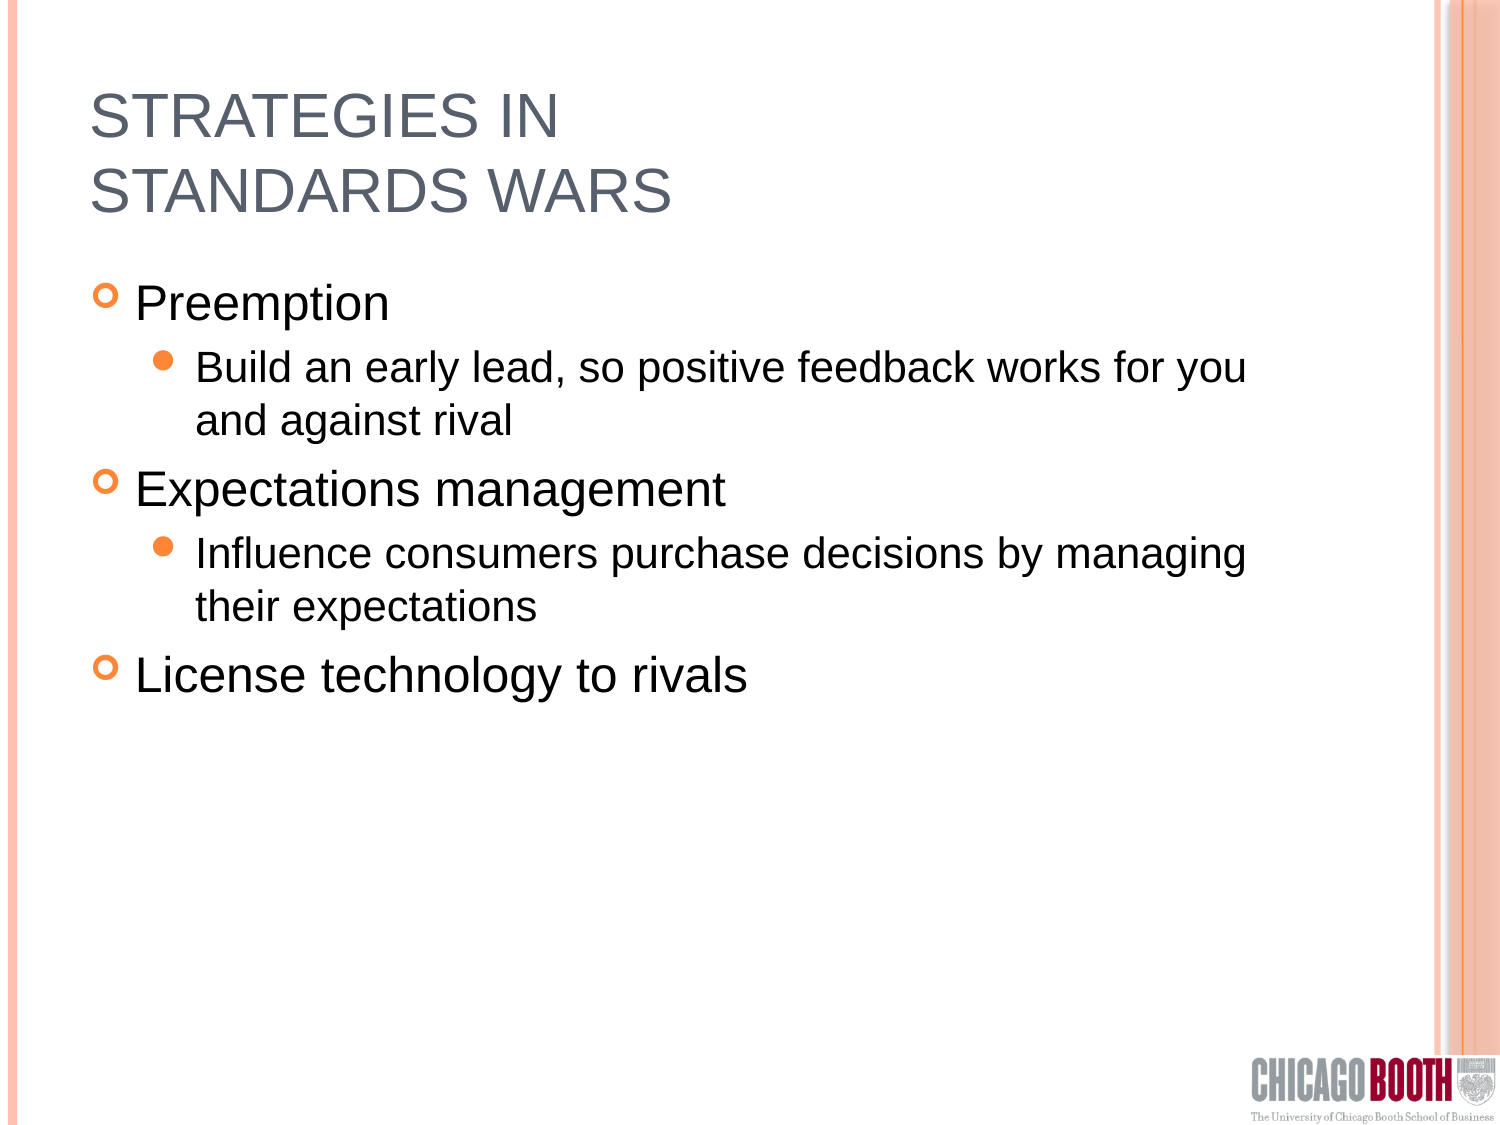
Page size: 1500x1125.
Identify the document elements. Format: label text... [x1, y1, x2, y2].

picture [1246, 1055, 1500, 1125]
title Strategies in Standards wars [75, 45, 1300, 233]
list Preemption Build an early lead, so positive feedback works for you and against rival Expectations management Influence consumers purchase decisions by managing their expectations License technology to rivals [74, 262, 1301, 1063]
